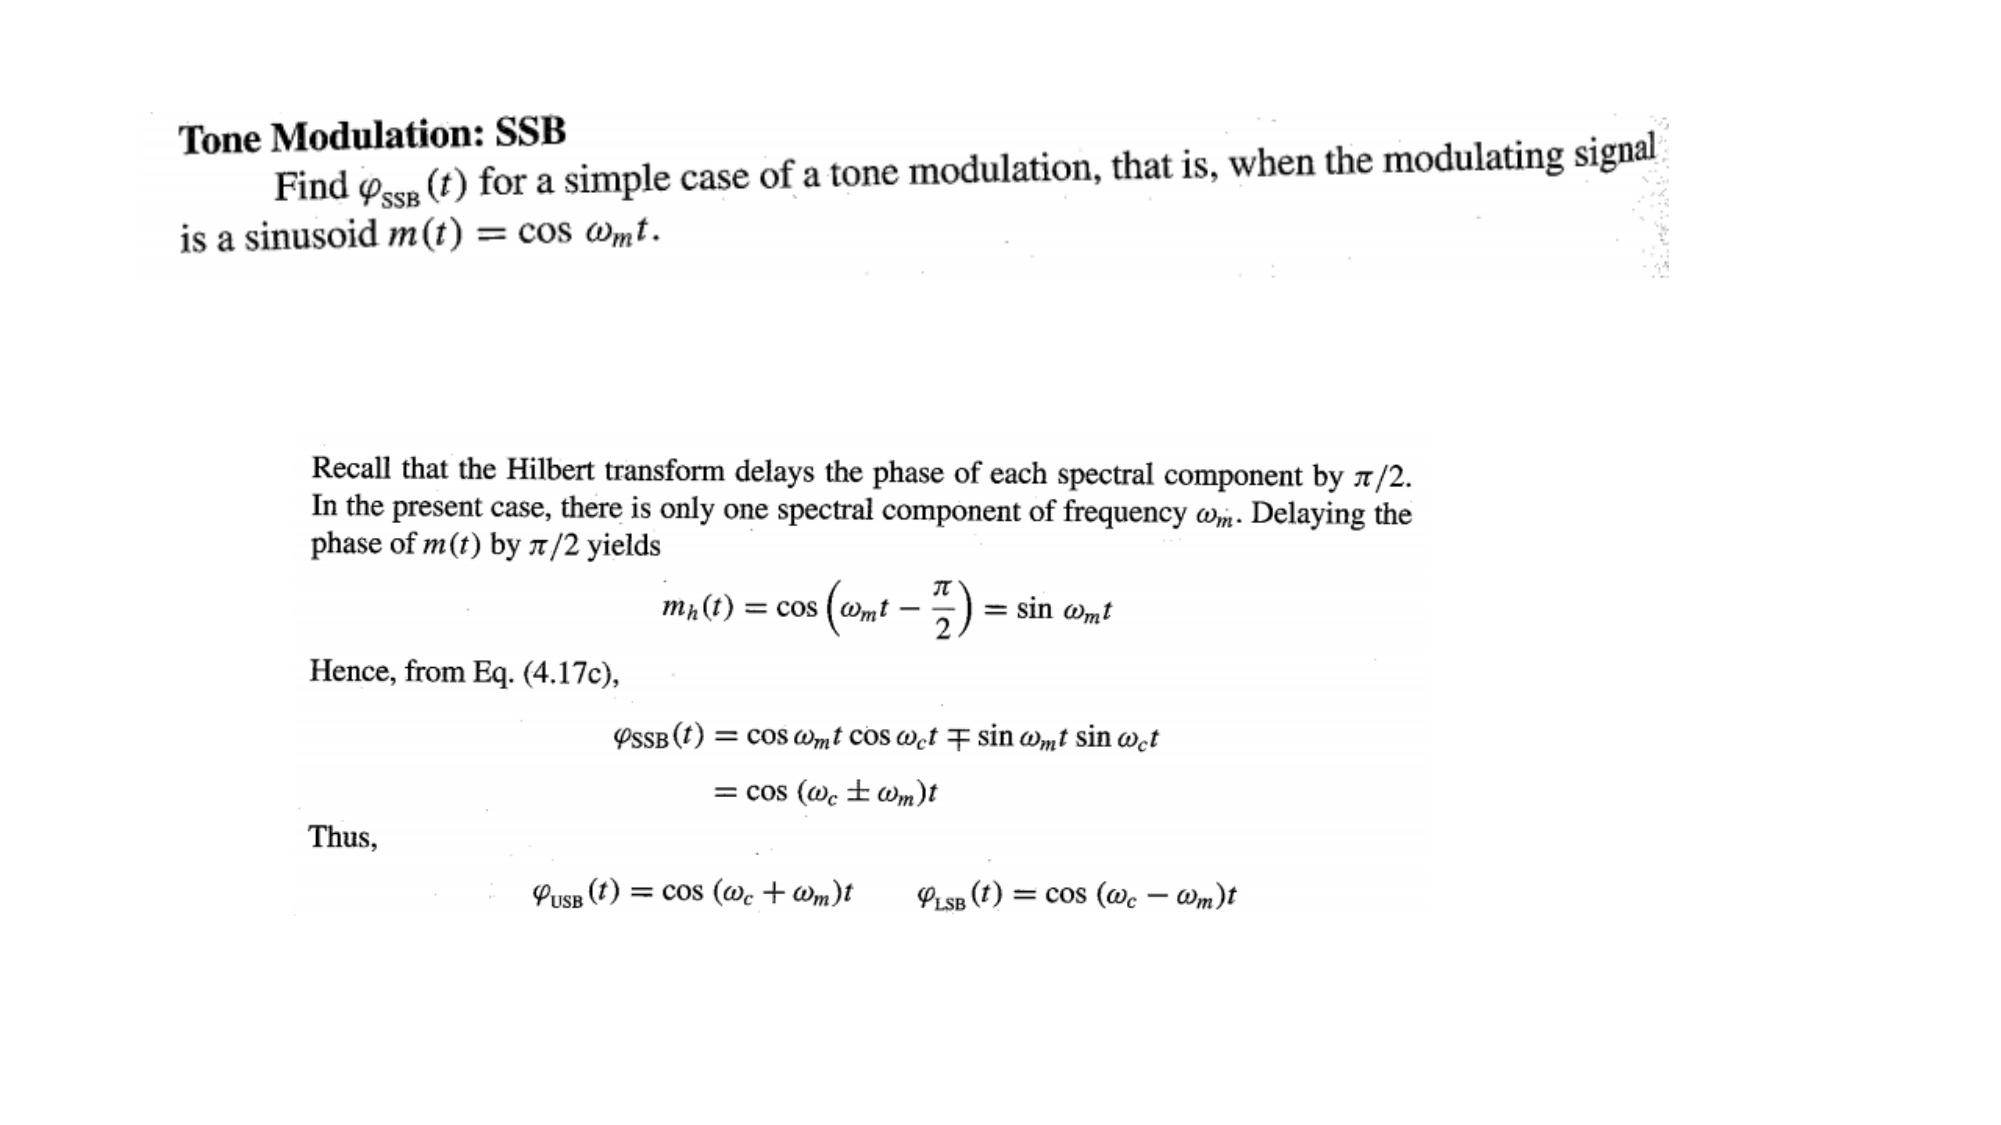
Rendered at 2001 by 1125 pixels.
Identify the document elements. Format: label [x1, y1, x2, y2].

list [291, 429, 1431, 916]
picture [137, 112, 1669, 278]
